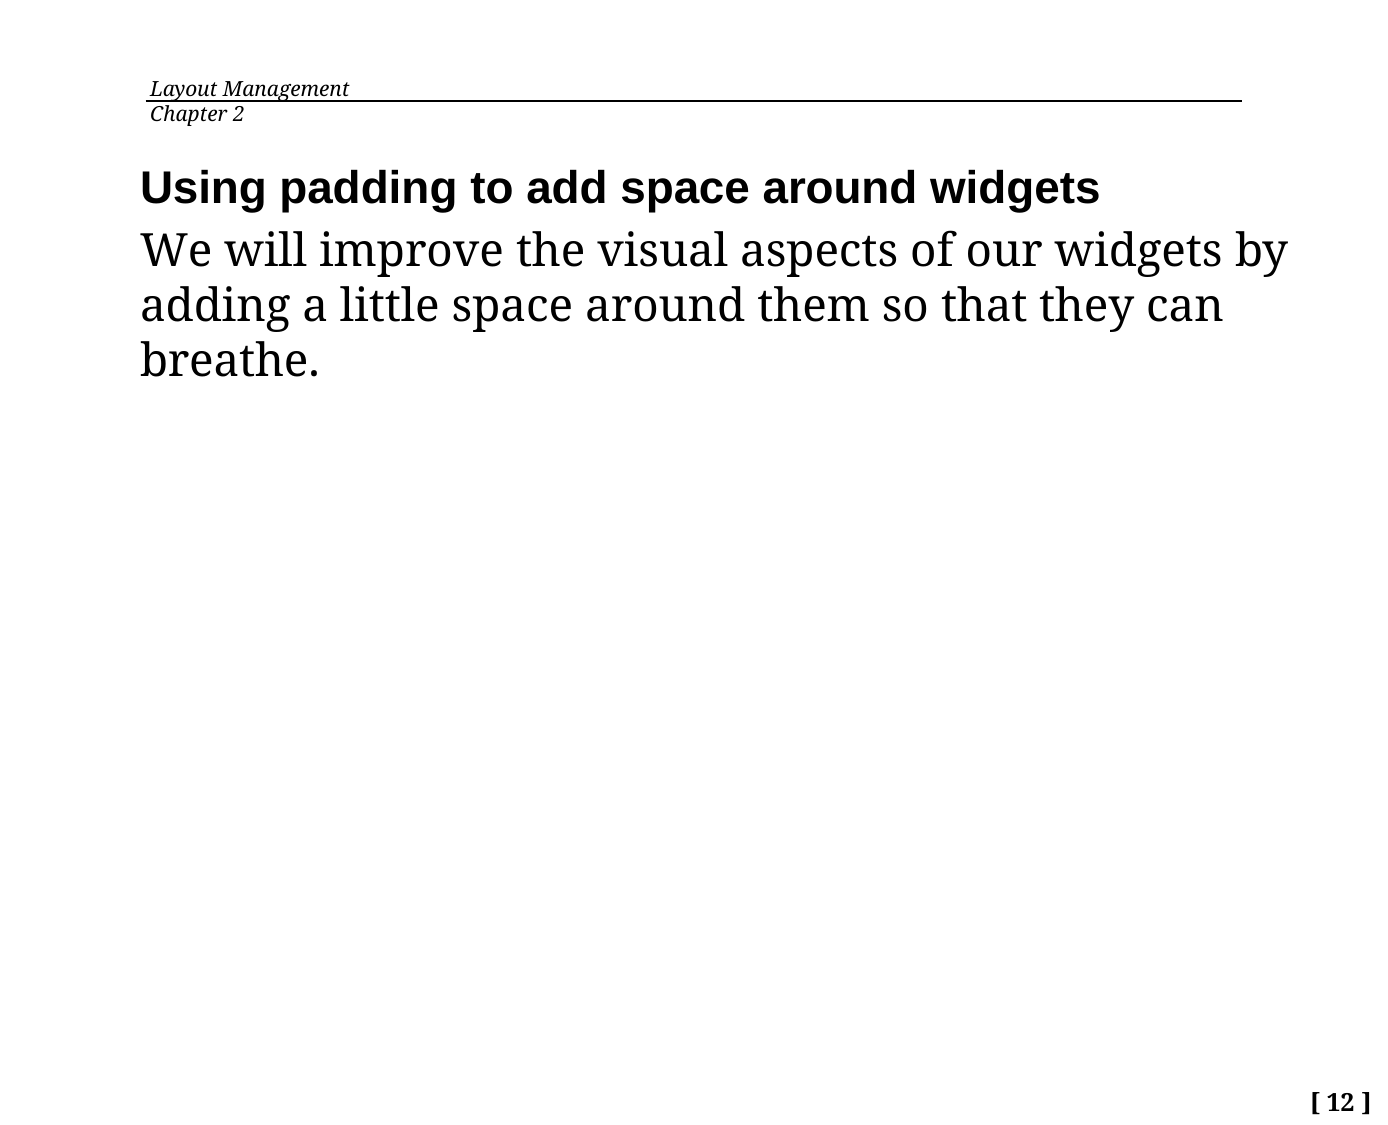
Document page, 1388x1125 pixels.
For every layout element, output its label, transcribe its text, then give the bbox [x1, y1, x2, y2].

slide_number [ 12 ] [1307, 1095, 1388, 1121]
text_box Using padding to add space around widgets We will improve the visual aspects of our widgets by adding a little space around them so that they can breathe. [137, 101, 1307, 386]
text_box Layout Management Chapter 2 [143, 73, 1240, 101]
